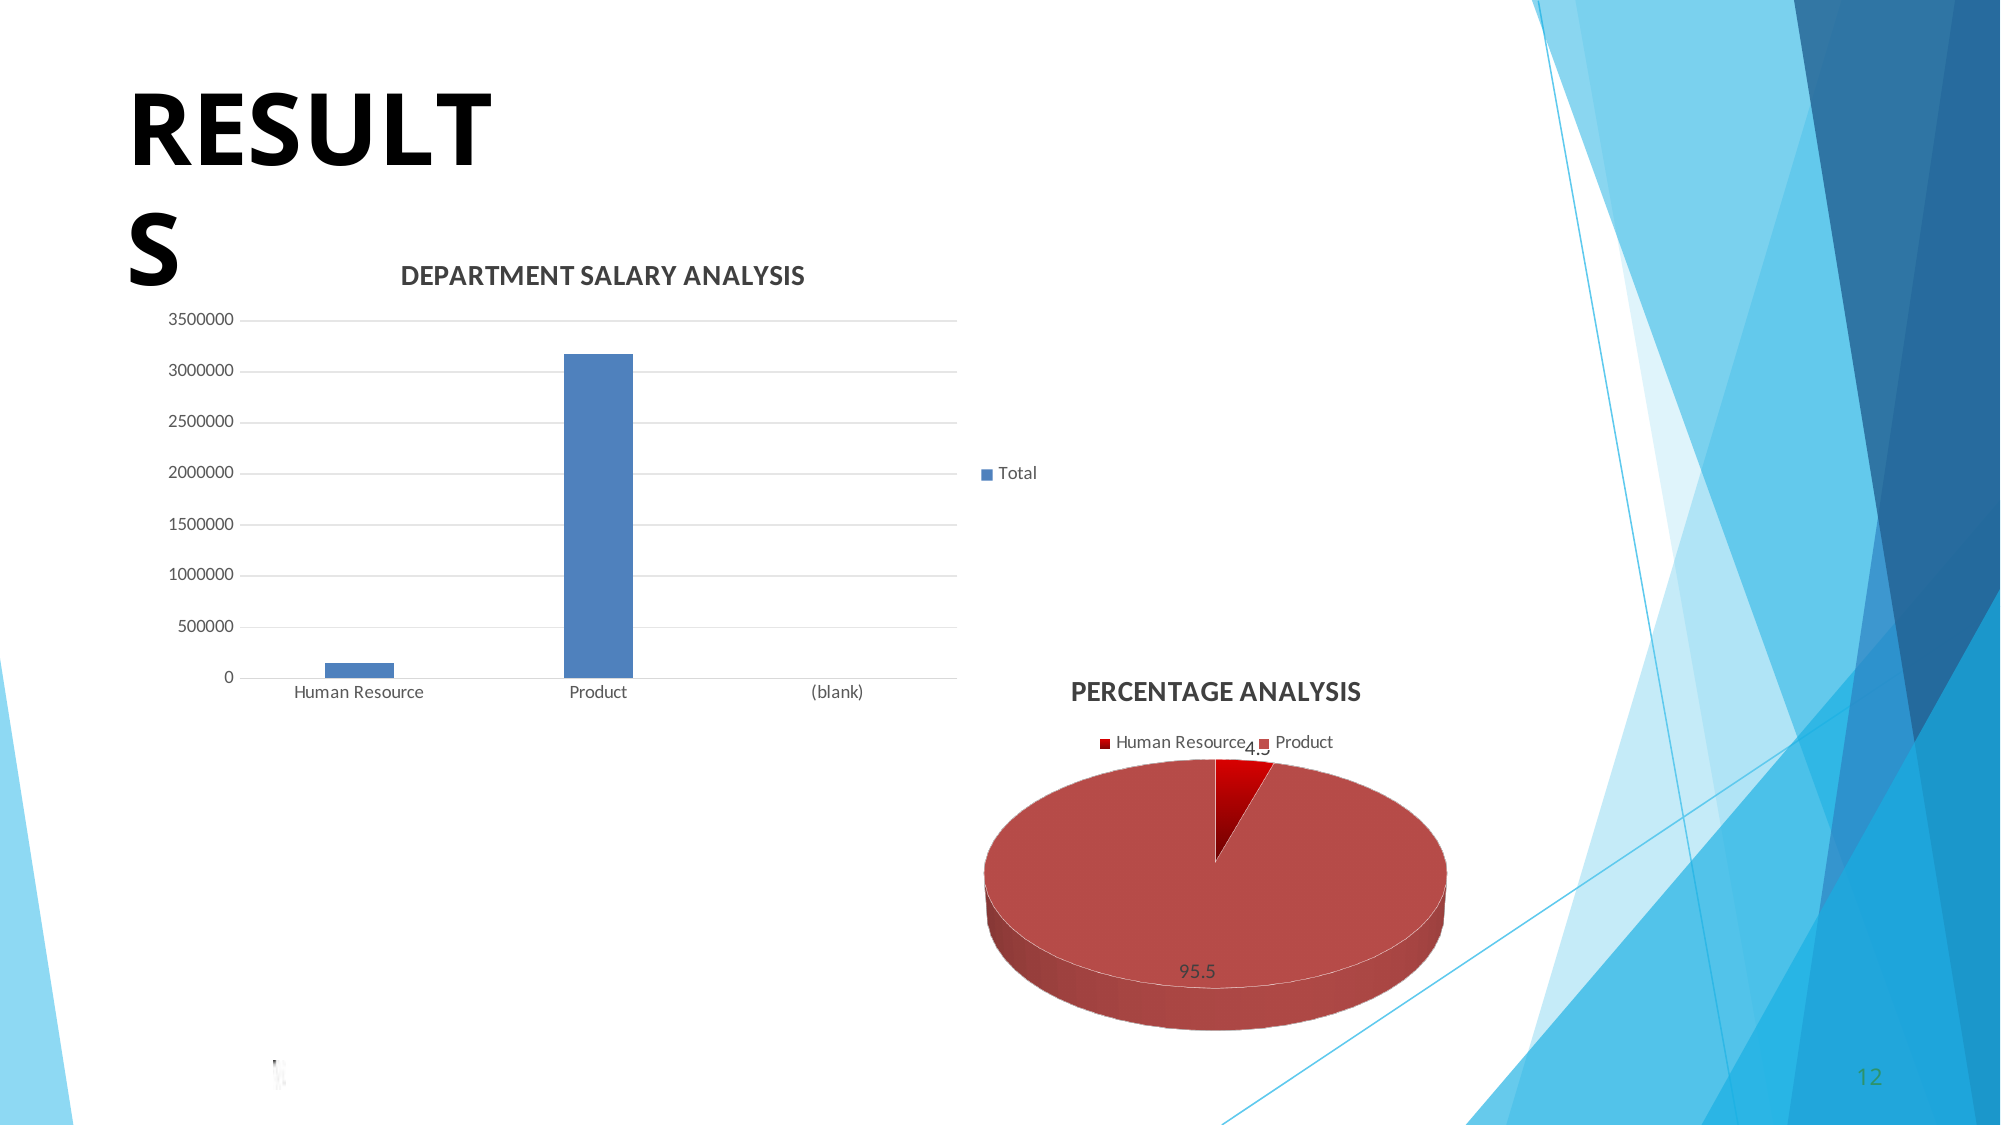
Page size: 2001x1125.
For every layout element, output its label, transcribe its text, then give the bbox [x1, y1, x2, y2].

text_box 12 [1849, 1061, 1888, 1095]
chart [149, 237, 1671, 1125]
picture [273, 1060, 287, 1091]
title RESULTS [123, 63, 524, 306]
